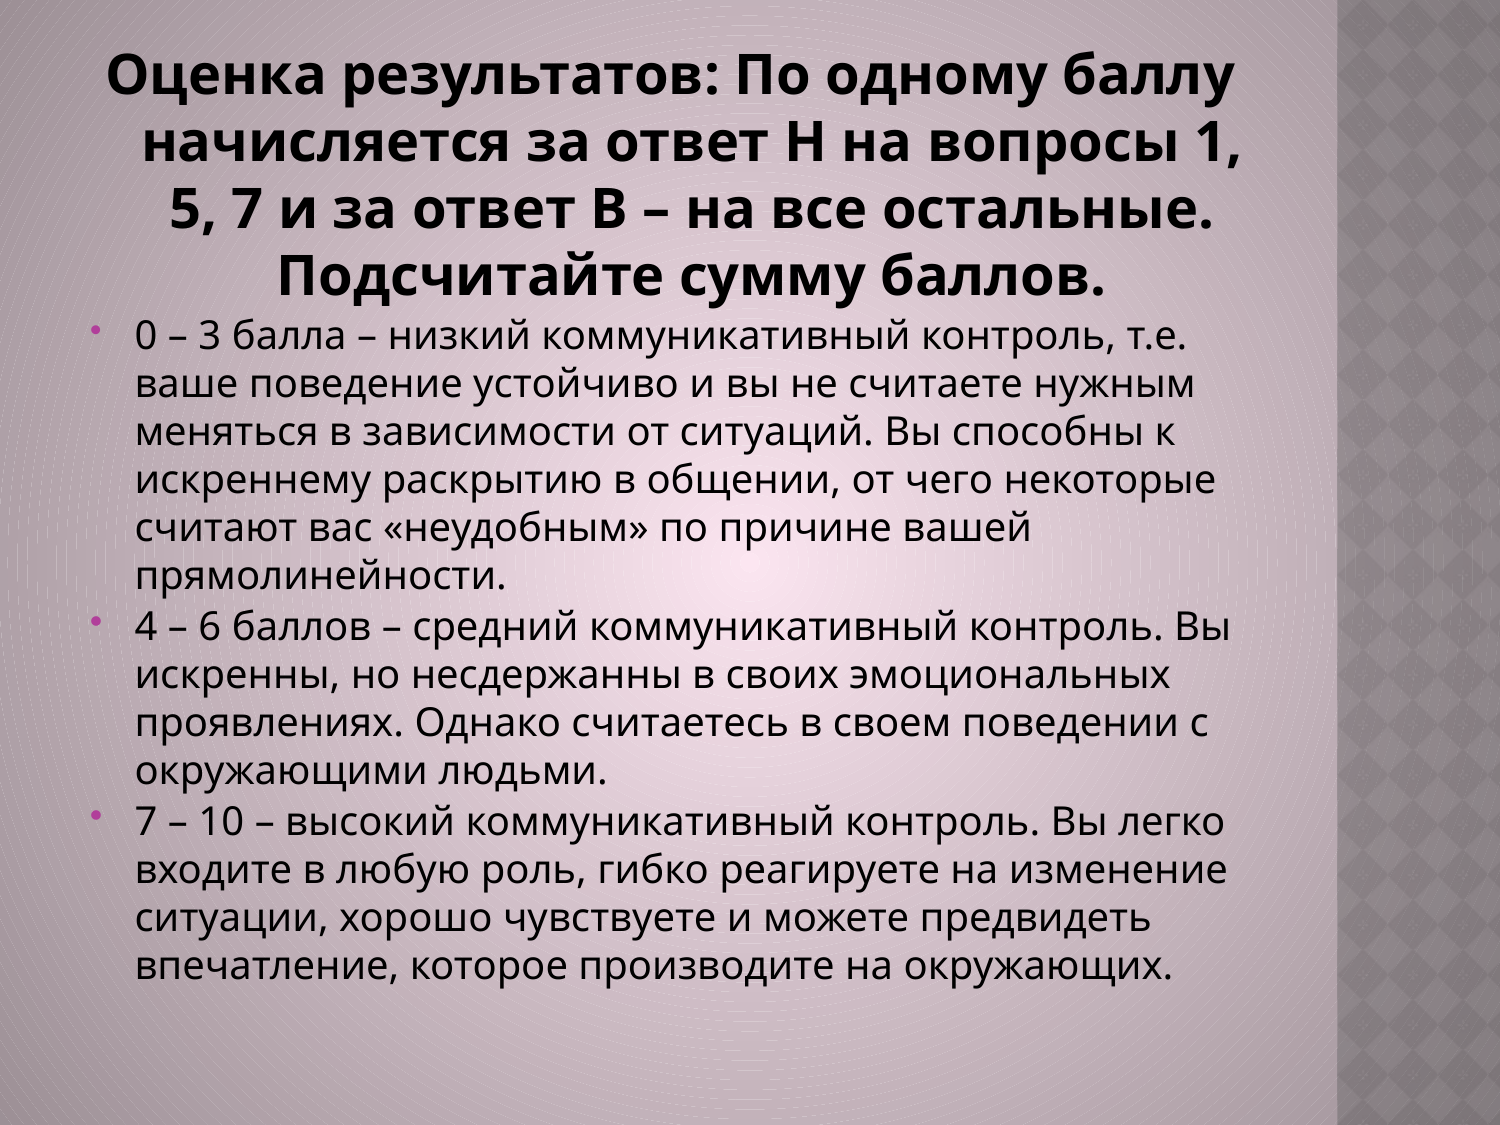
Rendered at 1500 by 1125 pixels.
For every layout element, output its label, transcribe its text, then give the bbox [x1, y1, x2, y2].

list Оценка результатов: По одному баллу начисляется за ответ Н на вопросы 1, 5, 7 и за ответ В – на все остальные. Подсчитайте сумму баллов. 0 – 3 балла – низкий коммуникативный контроль, т.е. ваше поведение устойчиво и вы не считаете нужным меняться в зависимости от ситуаций. Вы способны к искреннему раскрытию в общении, от чего некоторые считают вас «неудобным» по причине вашей прямолинейности. 4 – 6 баллов – средний коммуникативный контроль. Вы искренны, но несдержанны в своих эмоциональных проявлениях. Однако считаетесь в своем поведении с окружающими людьми. 7 – 10 – высокий коммуникативный контроль. Вы легко входите в любую роль, гибко реагируете на изменение ситуации, хорошо чувствуете и можете предвидеть впечатление, которое производите на окружающих. [76, 30, 1265, 1071]
